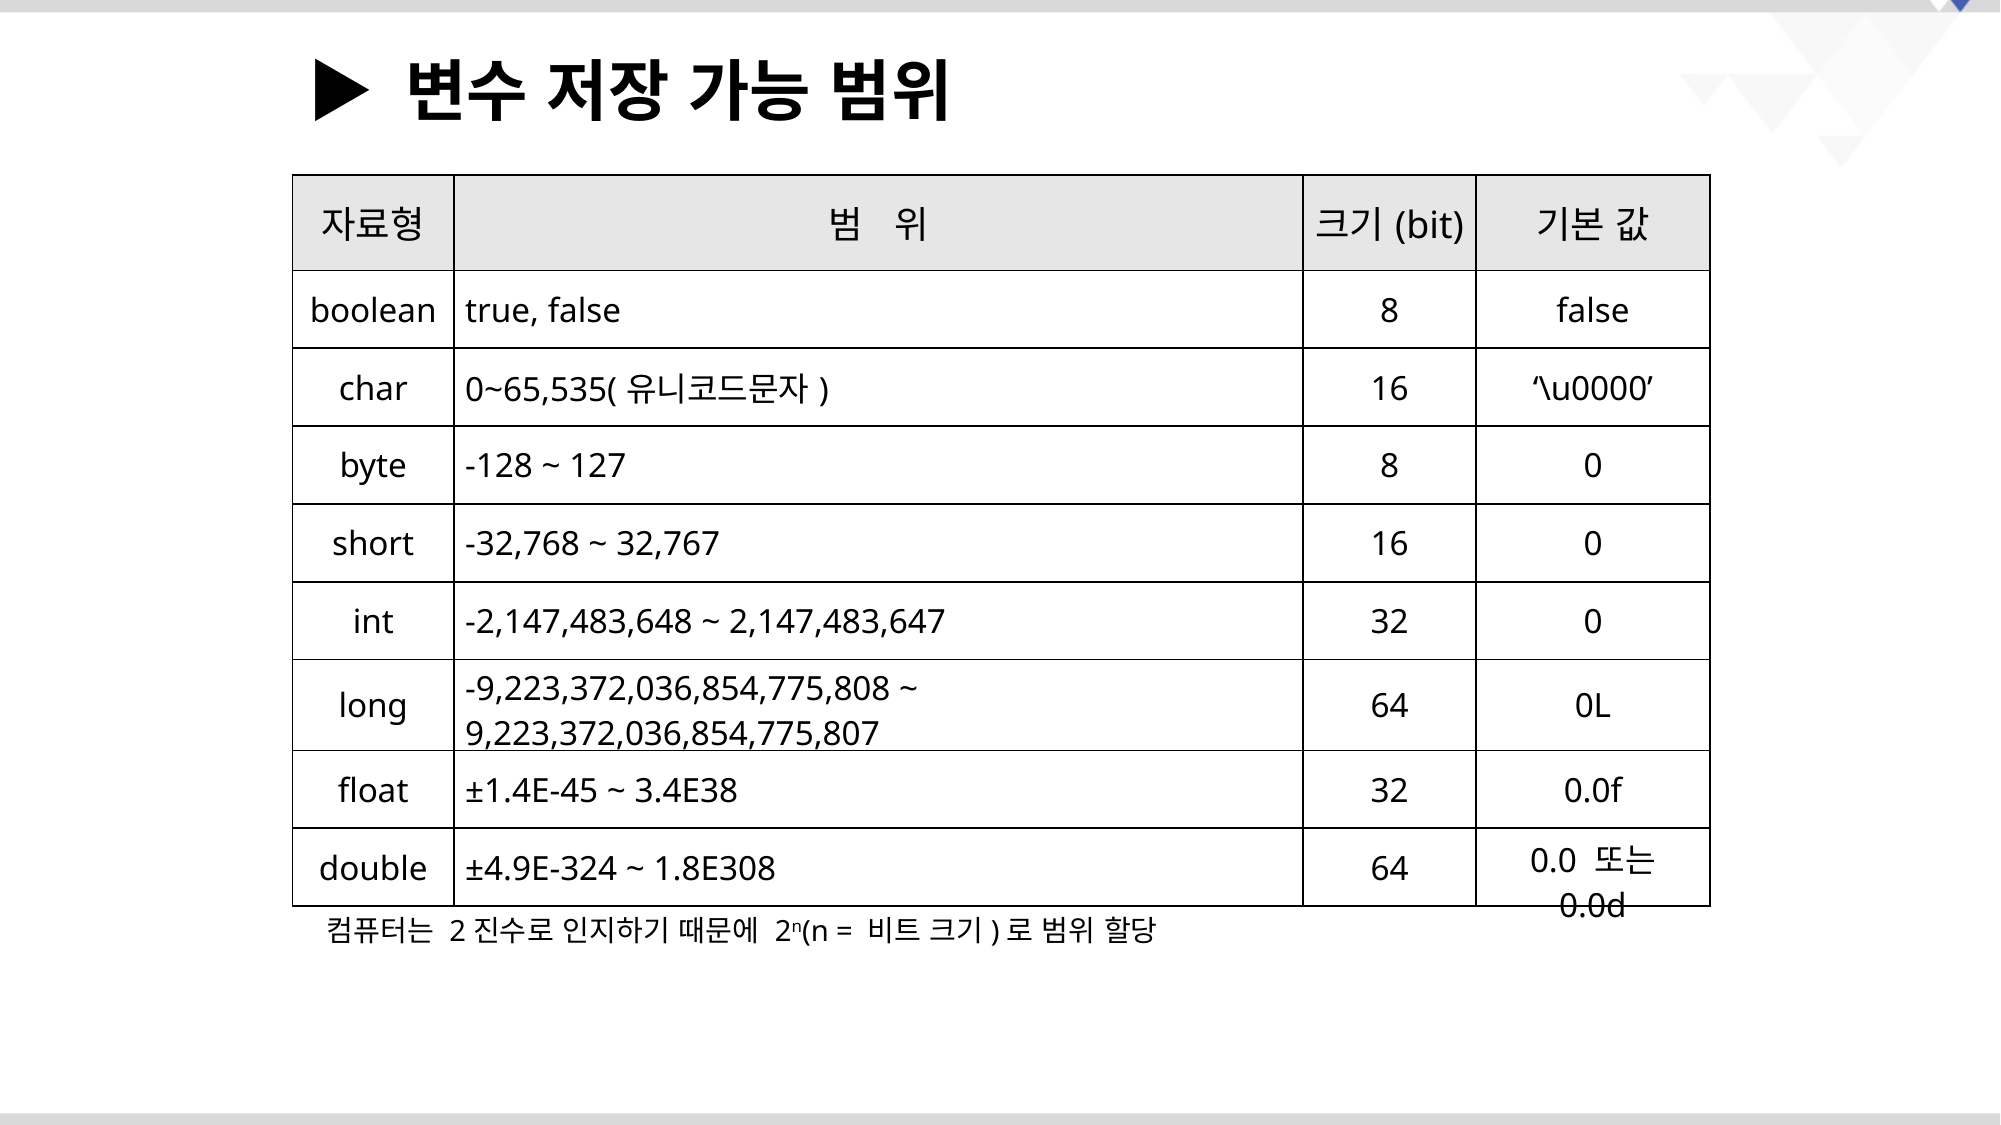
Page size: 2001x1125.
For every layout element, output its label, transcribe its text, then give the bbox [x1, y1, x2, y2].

table_header 범 위 [455, 176, 1302, 270]
table_cell 0~65,535(유니코드문자) [455, 349, 1302, 425]
table_cell byte [293, 427, 453, 503]
table_cell 0L [1477, 660, 1709, 750]
table_cell 0 [1477, 427, 1709, 503]
table_cell 0.0 또는 0.0d [1477, 829, 1709, 905]
table_cell 64 [1304, 829, 1475, 905]
table_cell -32,768 ~ 32,767 [455, 505, 1302, 581]
table_cell -9,223,372,036,854,775,808 ~ 9,223,372,036,854,775,807 [455, 660, 1302, 750]
table_cell 16 [1304, 349, 1475, 425]
table_header 크기(bit) [1304, 176, 1475, 270]
table_cell 32 [1304, 751, 1475, 827]
table_cell -2,147,483,648 ~ 2,147,483,647 [455, 583, 1302, 659]
table_cell char [293, 349, 453, 425]
table_header 기본 값 [1477, 176, 1709, 270]
table_cell long [293, 660, 453, 750]
table_cell false [1477, 271, 1709, 347]
table_cell ‘\u0000’ [1477, 349, 1709, 425]
table_cell 0 [1477, 583, 1709, 659]
table_cell 0.0f [1477, 751, 1709, 827]
table_cell float [293, 751, 453, 827]
table_cell boolean [293, 271, 453, 347]
table_cell short [293, 505, 453, 581]
table_cell -128 ~ 127 [455, 427, 1302, 503]
table_cell 16 [1304, 505, 1475, 581]
table_cell 32 [1304, 583, 1475, 659]
table_cell ±4.9E-324 ~ 1.8E308 [455, 829, 1302, 905]
table_cell 8 [1304, 427, 1475, 503]
table_cell int [293, 583, 453, 659]
table_cell 0 [1477, 505, 1709, 581]
table_header 자료형 [293, 176, 453, 270]
table_cell 8 [1304, 271, 1475, 347]
table_cell ±1.4E-45 ~ 3.4E38 [455, 751, 1302, 827]
table_cell double [293, 829, 453, 905]
text_box ▶ 변수 저장 가능 범위 [292, 41, 1710, 137]
table_cell 64 [1304, 660, 1475, 750]
picture [0, 0, 2001, 1113]
text_box 컴퓨터는 2진수로 인지하기 때문에 2n(n = 비트 크기)로 범위 할당 [311, 904, 1174, 955]
table_cell true, false [455, 271, 1302, 347]
